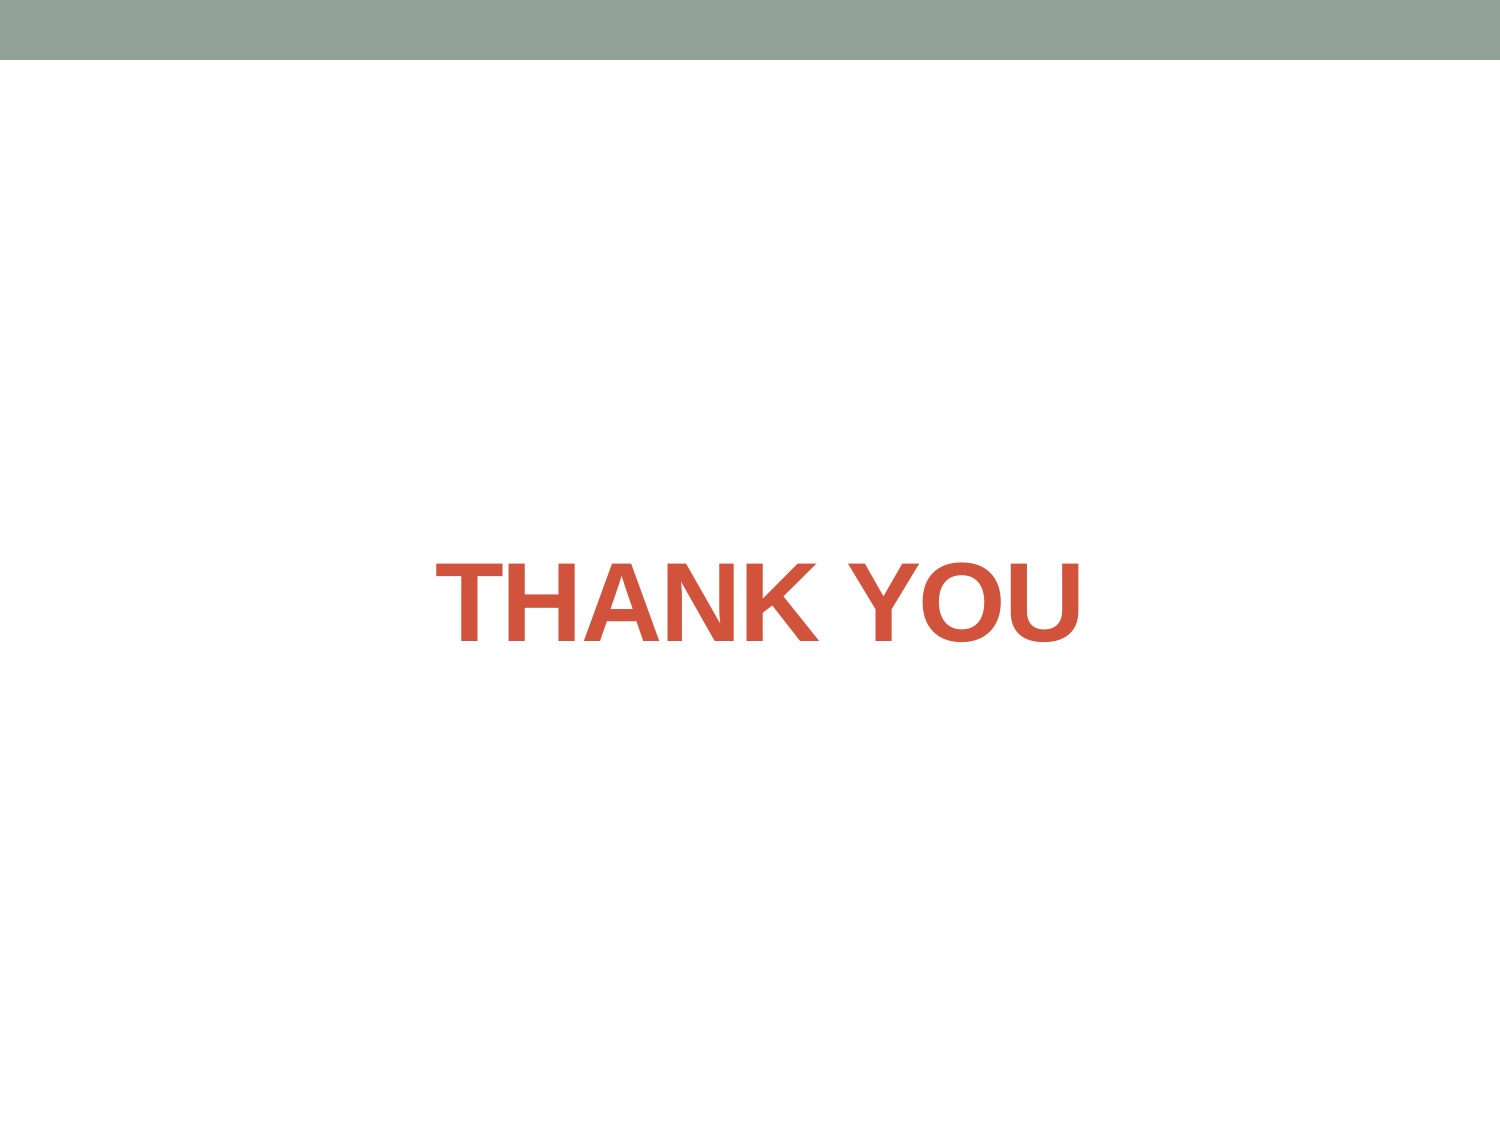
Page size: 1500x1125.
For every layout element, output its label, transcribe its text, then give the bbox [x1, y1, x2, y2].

title THANK YOU [144, 515, 1376, 678]
